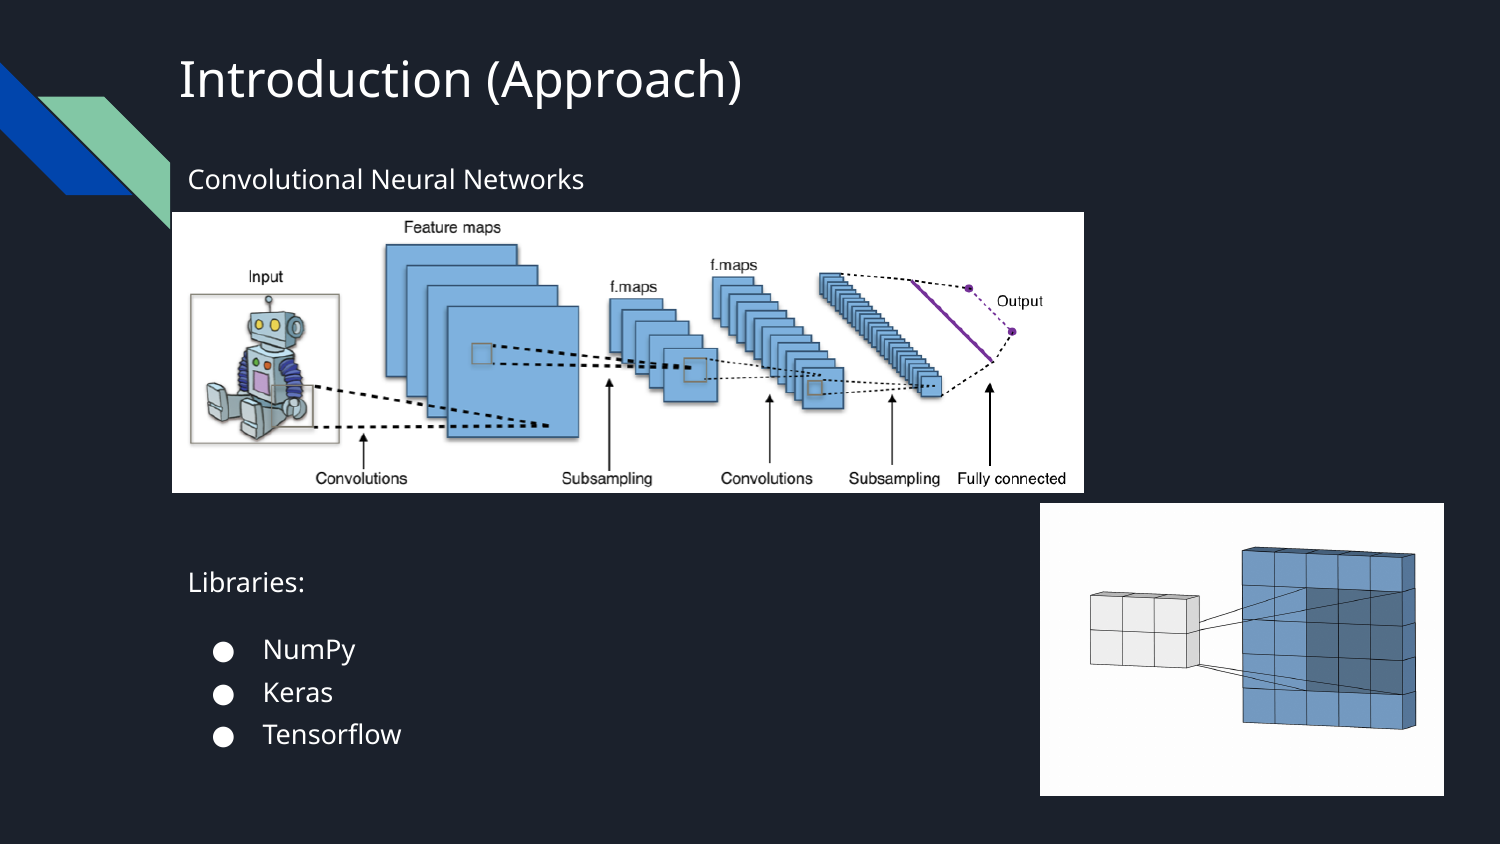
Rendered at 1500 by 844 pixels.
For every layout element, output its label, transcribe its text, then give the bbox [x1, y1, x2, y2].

list Convolutional Neural Networks Libraries: NumPy Keras Tensorflow [172, 140, 1328, 502]
picture [1040, 503, 1444, 796]
title Introduction (Approach) [164, 28, 1320, 179]
picture [172, 212, 1084, 494]
list Convolutional Neural Networks Libraries: NumPy Keras Tensorflow [172, 501, 1328, 816]
